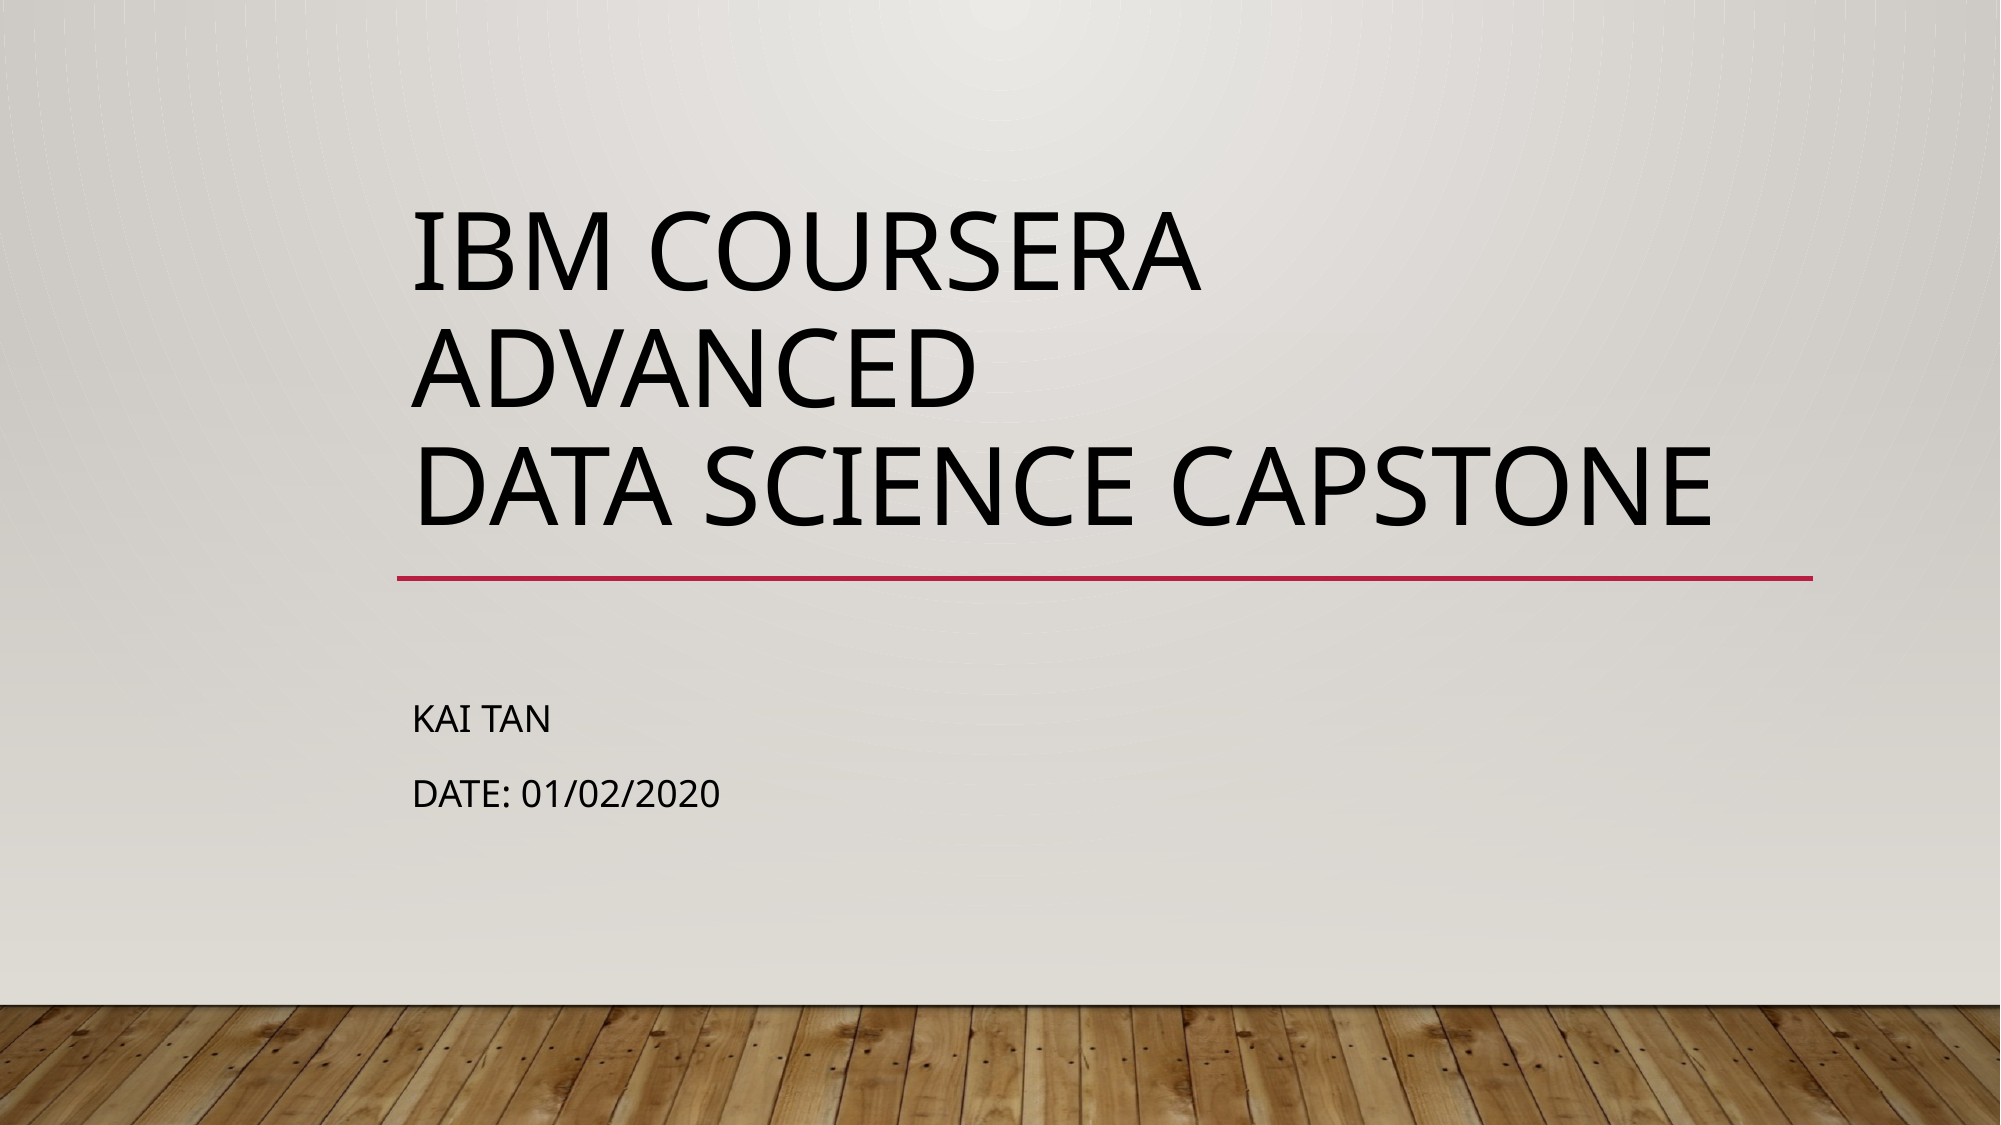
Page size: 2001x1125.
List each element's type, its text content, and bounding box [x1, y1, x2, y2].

picture [0, 1005, 2000, 1125]
title IBM Coursera Advanced Data Science Capstone [396, 131, 1814, 549]
subtitle Kai Tan Date: 01/02/2020 [396, 670, 1814, 832]
